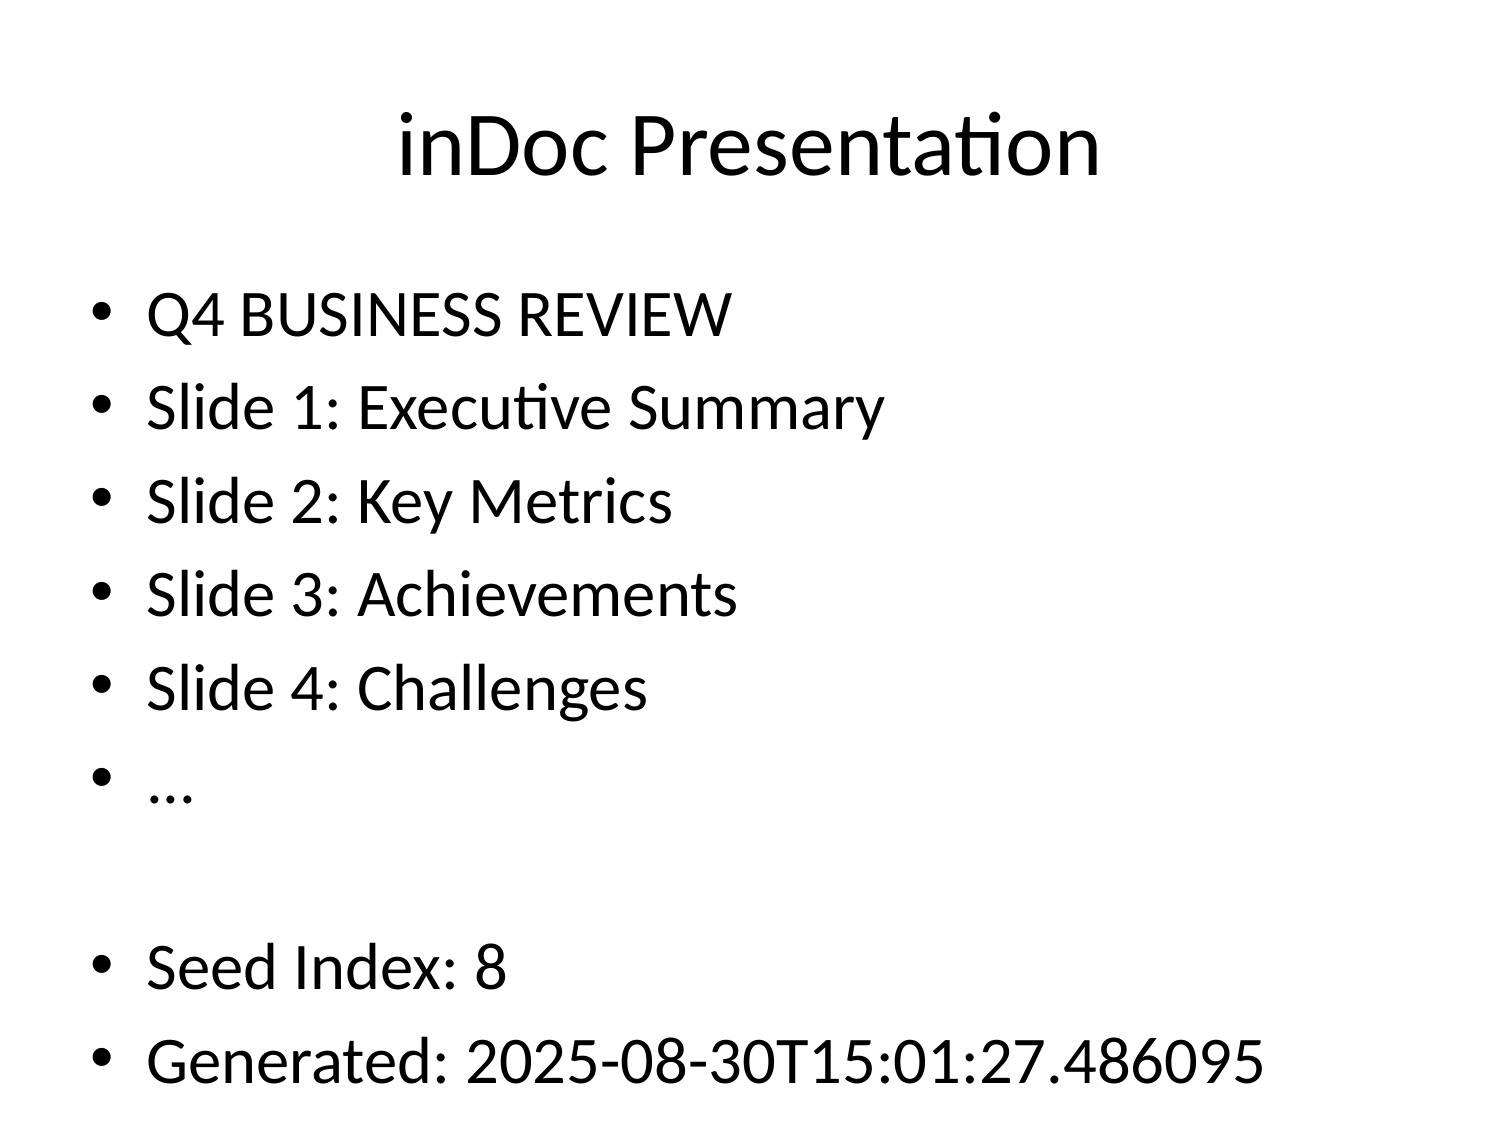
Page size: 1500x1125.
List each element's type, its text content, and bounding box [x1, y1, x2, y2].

title inDoc Presentation [75, 45, 1425, 233]
list Q4 BUSINESS REVIEW Slide 1: Executive Summary Slide 2: Key Metrics Slide 3: Achievements Slide 4: Challenges ... Seed Index: 8 Generated: 2025-08-30T15:01:27.486095 [75, 262, 1425, 1005]
